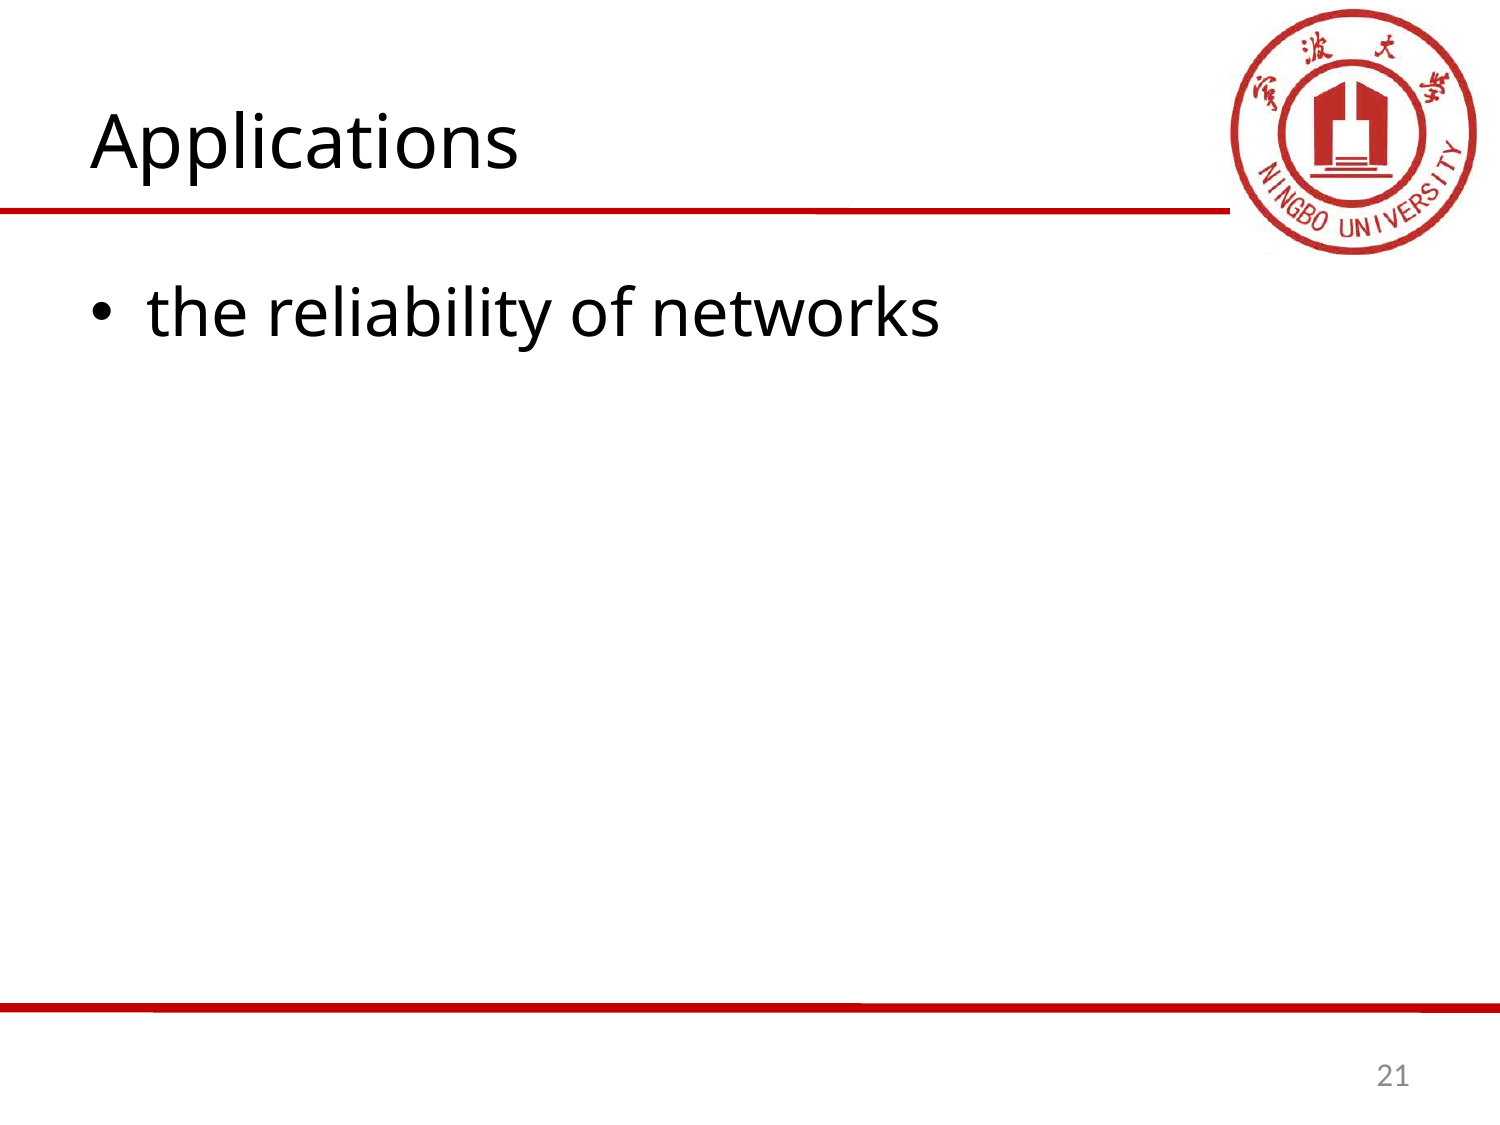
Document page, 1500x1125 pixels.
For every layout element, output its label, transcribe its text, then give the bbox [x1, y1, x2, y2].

picture [1230, 8, 1477, 255]
list the reliability of networks [75, 262, 1425, 1005]
slide_number 21 [1074, 1042, 1425, 1103]
title Applications [75, 45, 1425, 233]
